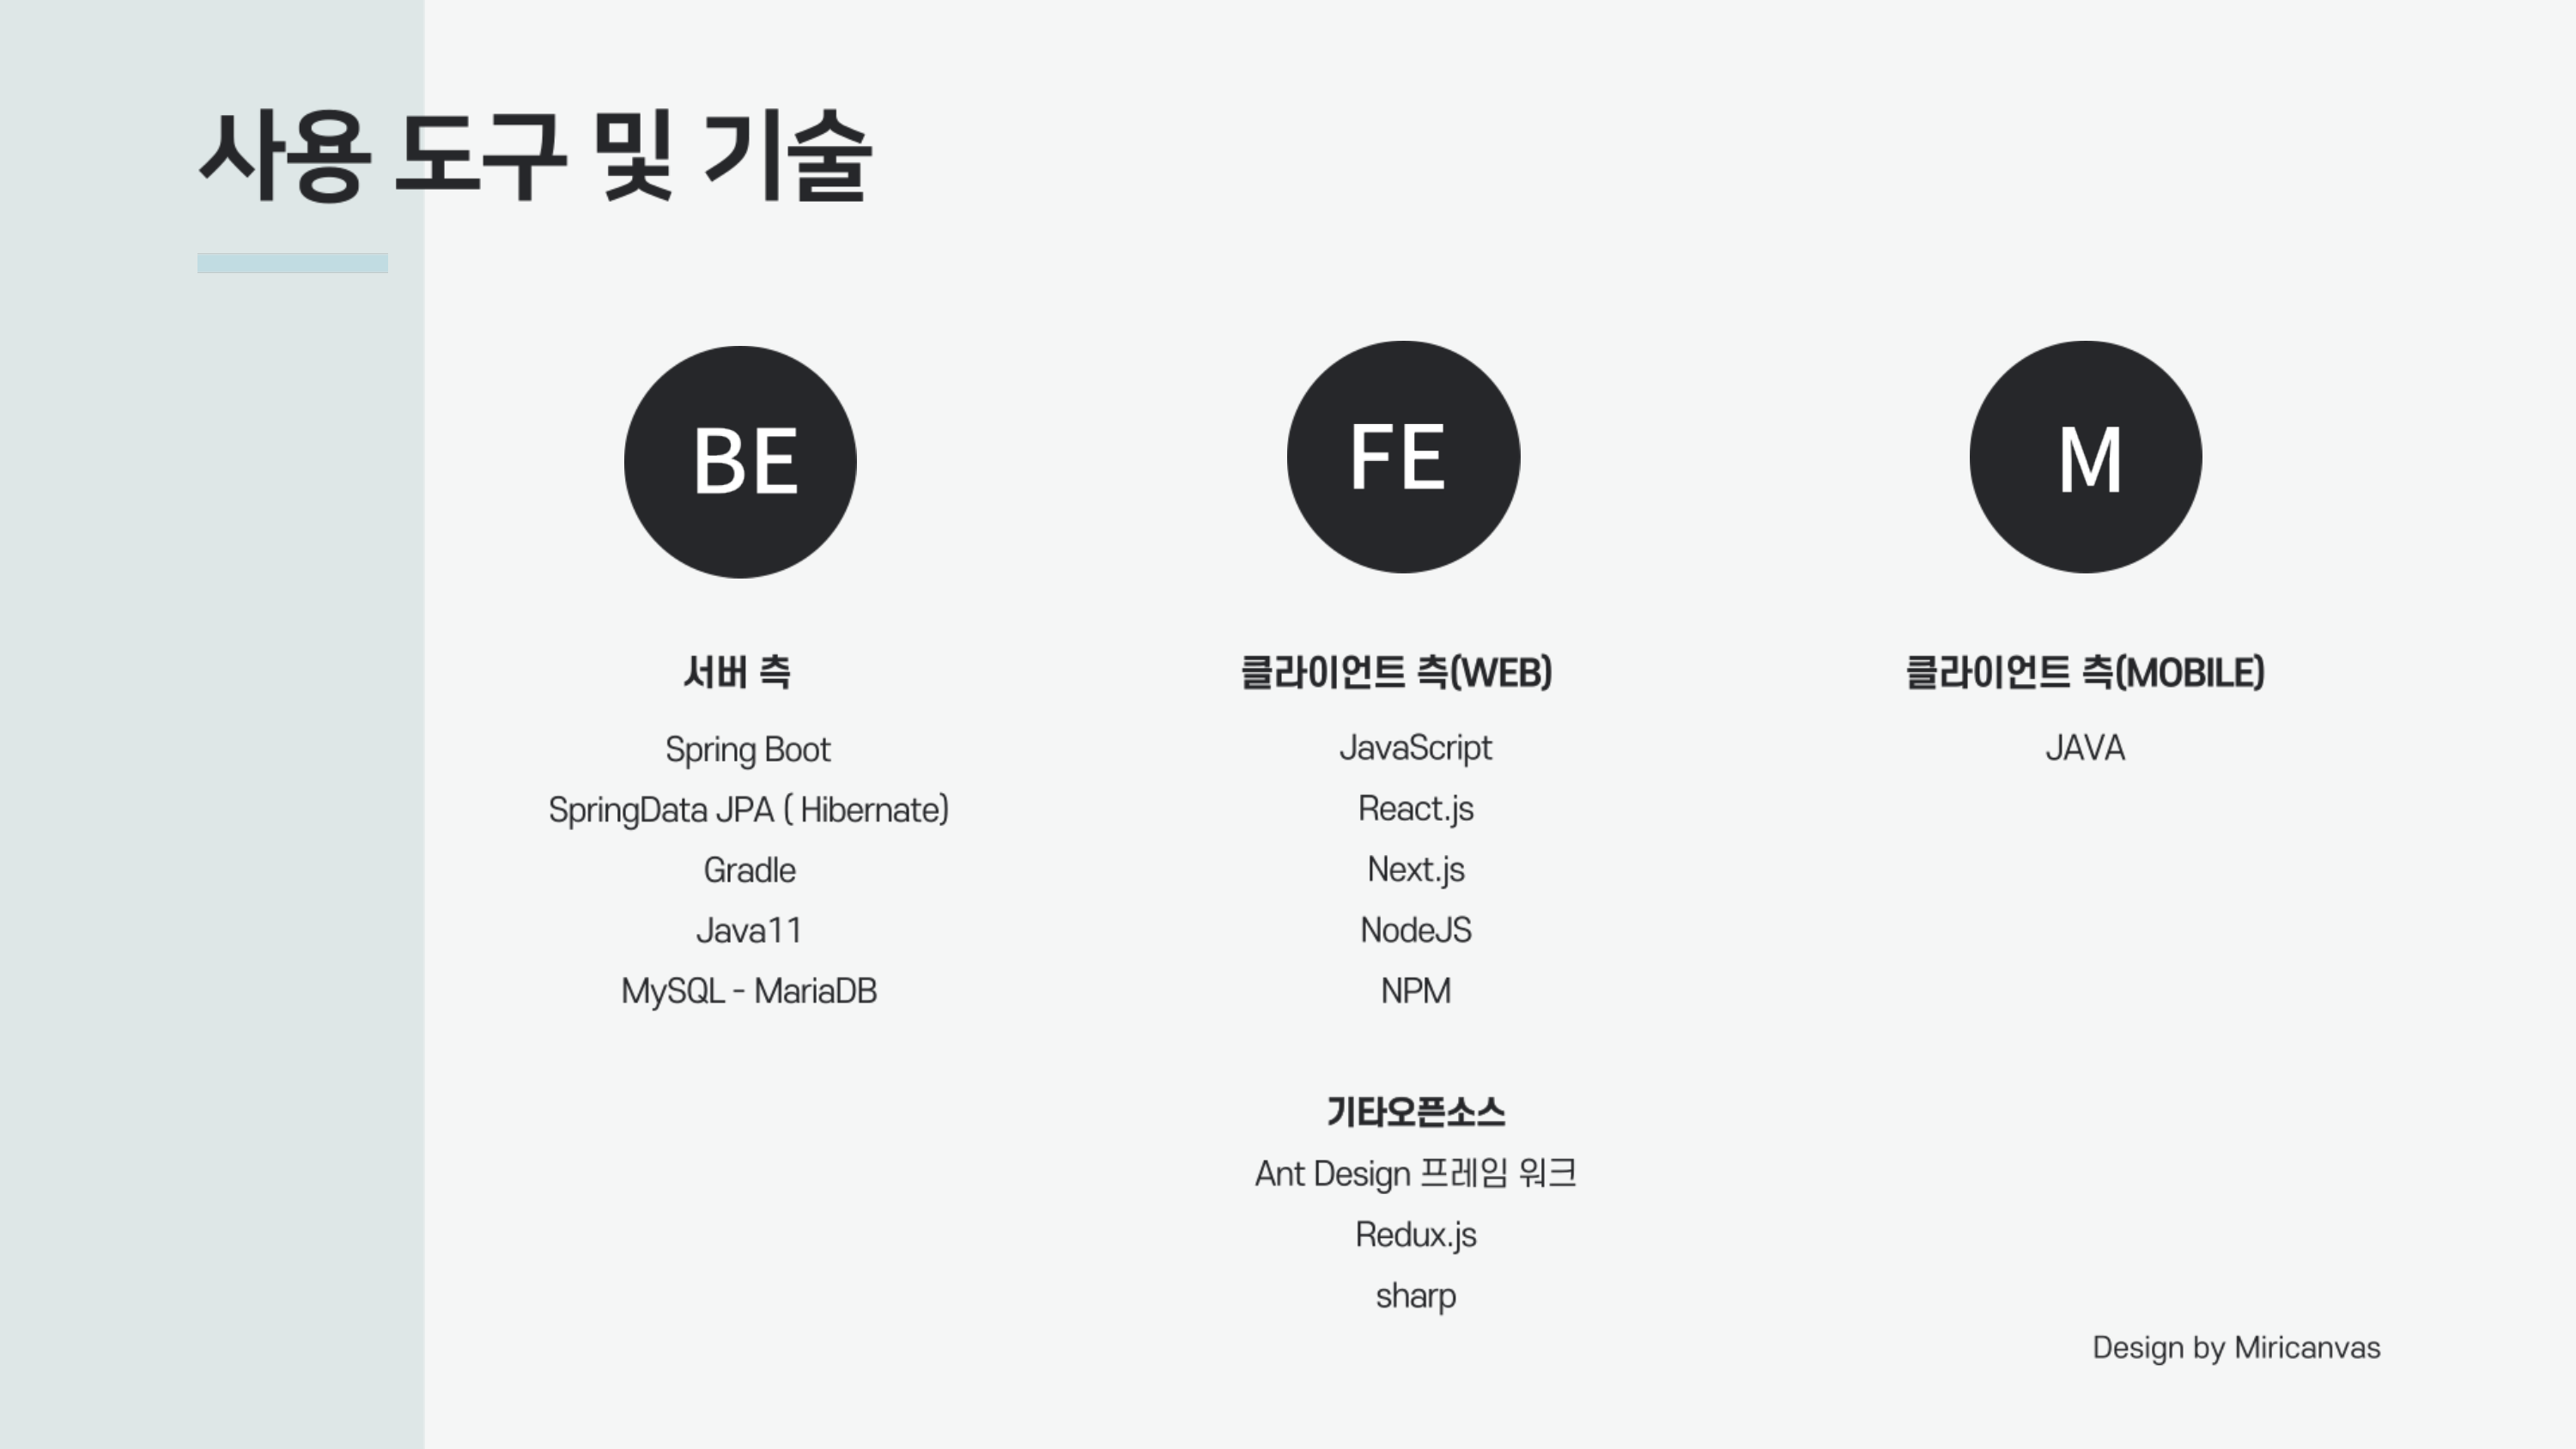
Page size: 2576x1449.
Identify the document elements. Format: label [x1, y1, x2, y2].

picture [1178, 718, 1593, 1330]
text_box [623, 346, 857, 579]
picture [1847, 718, 2137, 775]
text_box [1287, 341, 1521, 574]
picture [1327, 378, 1486, 530]
picture [2021, 381, 2162, 533]
text_box [1969, 341, 2202, 574]
text_box [0, 0, 425, 1449]
picture [2018, 1323, 2396, 1379]
picture [1182, 641, 1571, 709]
picture [182, 74, 917, 273]
picture [667, 383, 839, 535]
picture [512, 718, 964, 1027]
text_box [197, 227, 388, 299]
picture [523, 641, 809, 707]
picture [1871, 641, 2282, 709]
